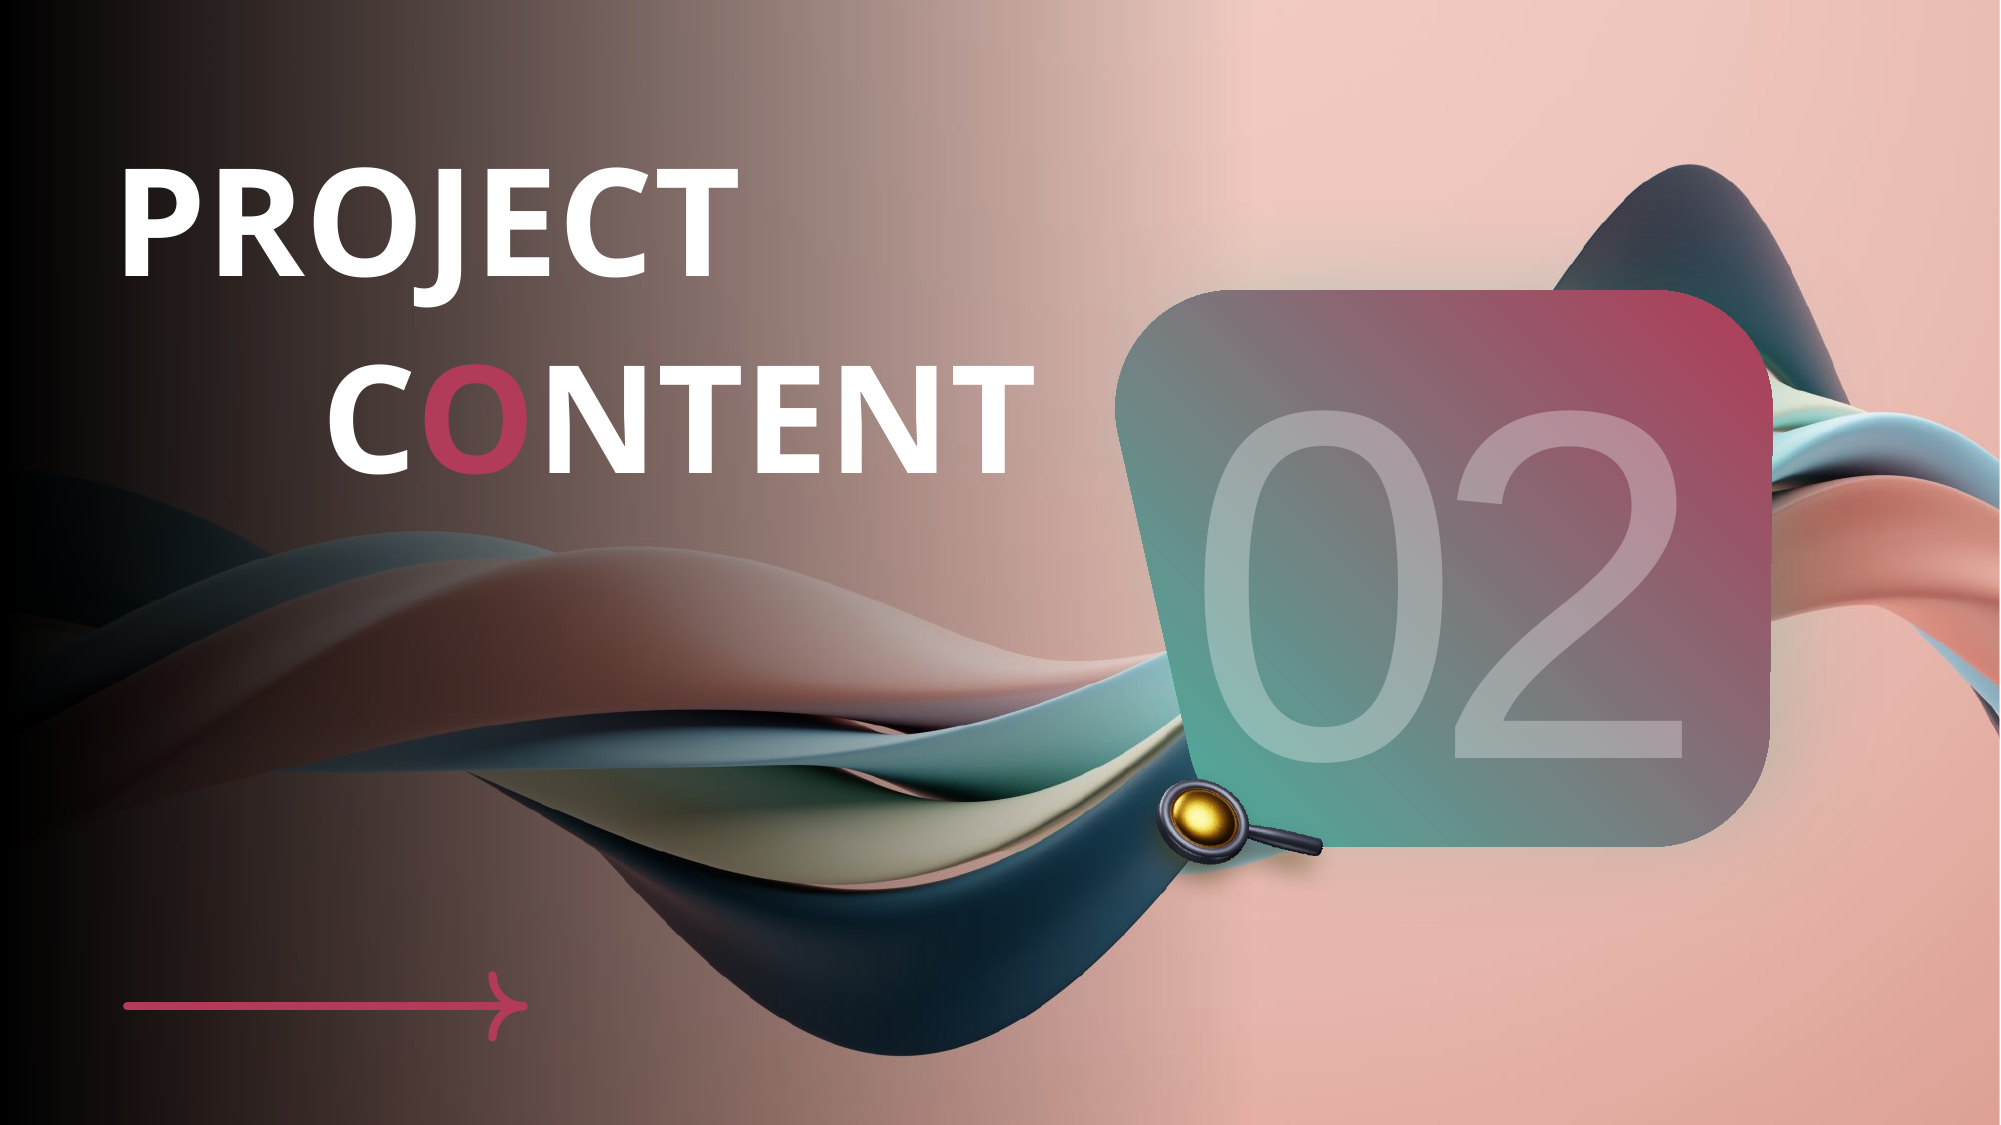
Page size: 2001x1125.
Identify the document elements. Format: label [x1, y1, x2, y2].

text_box [1115, 290, 1773, 847]
text_box [127, 944, 555, 1069]
picture [0, 0, 2000, 1125]
